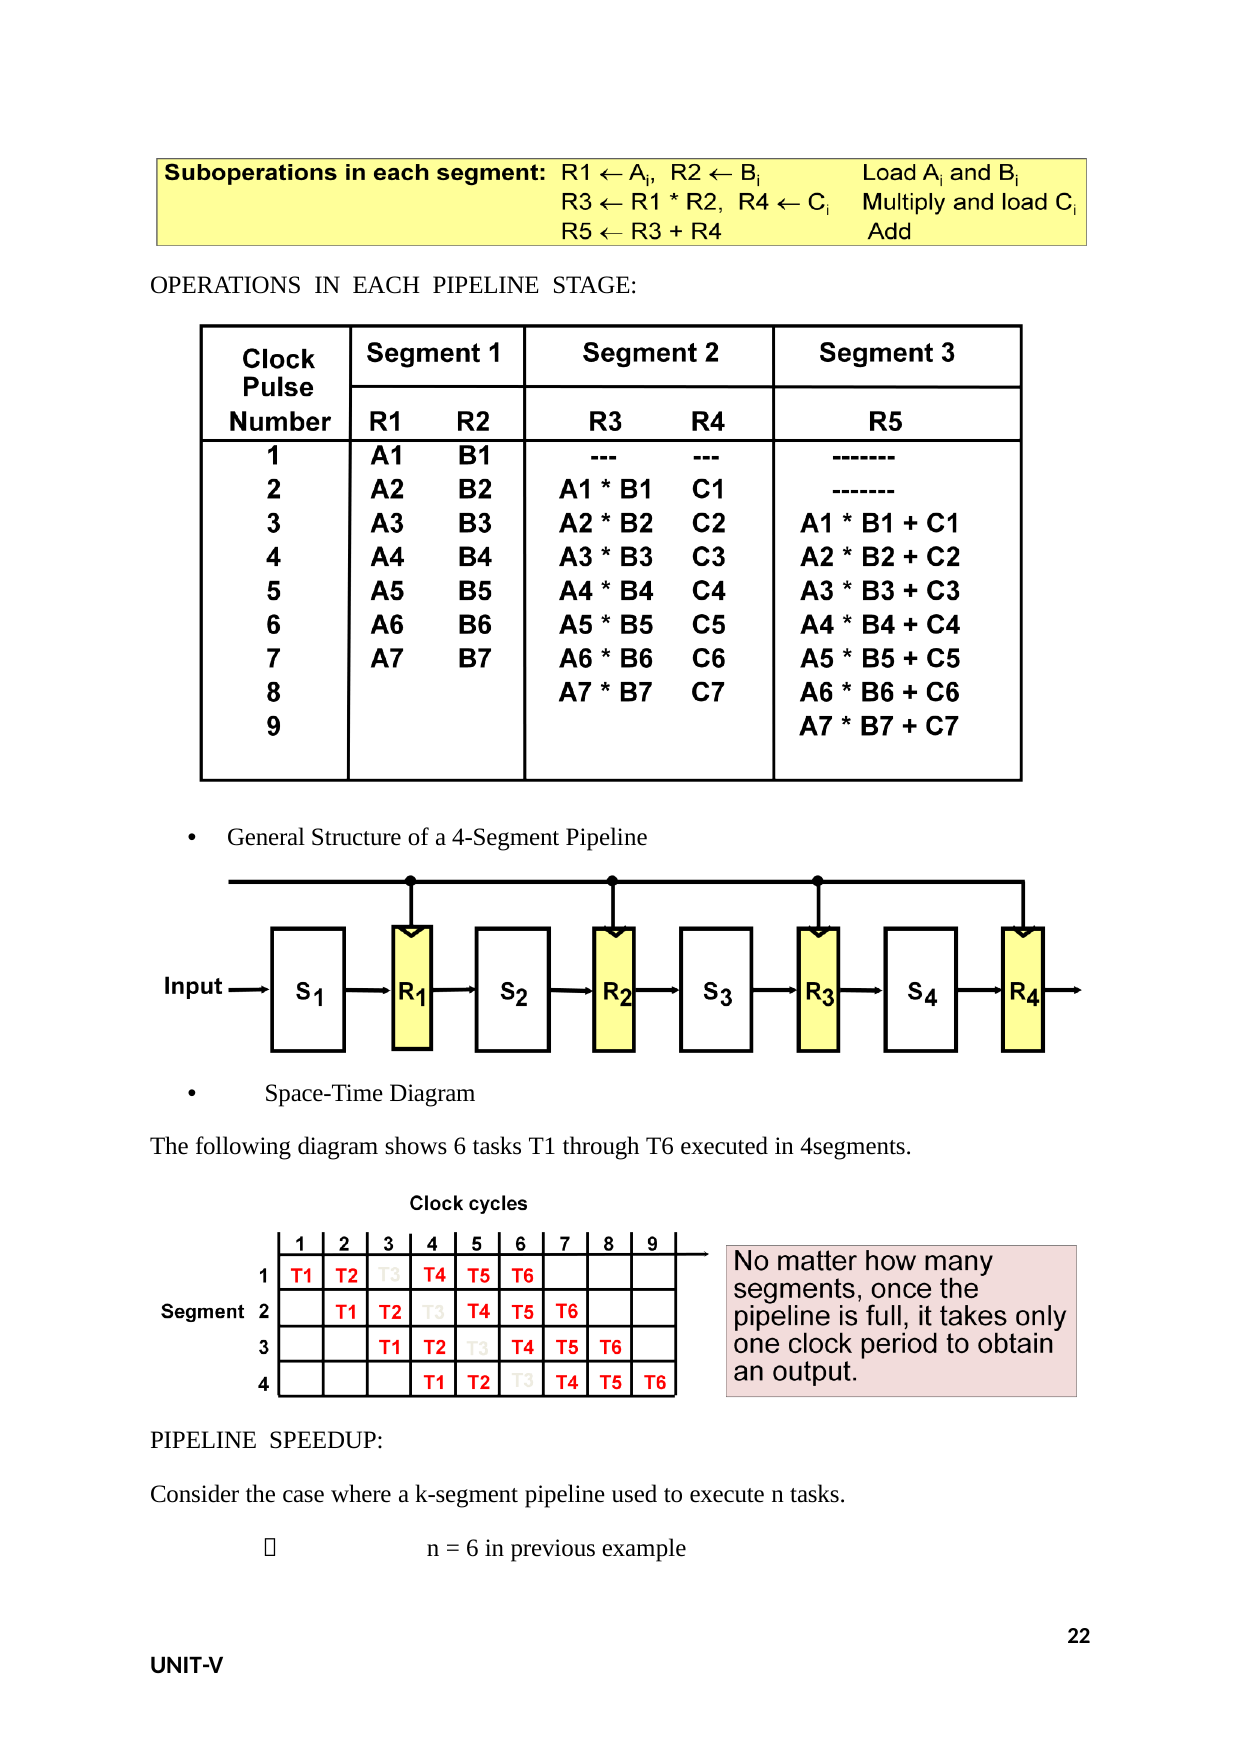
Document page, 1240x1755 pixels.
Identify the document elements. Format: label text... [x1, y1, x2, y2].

footer UNIT-V [147, 1652, 227, 1755]
text_box • Space-Time Diagram The following diagram shows 6 tasks T1 through T6 executed in 4segments. [147, 1074, 918, 1160]
picture [199, 324, 1023, 782]
text_box OPERATIONS IN EACH PIPELINE STAGE: [147, 266, 648, 299]
picture [156, 157, 1087, 246]
text_box • General Structure of a 4-Segment Pipeline [185, 818, 652, 850]
picture [165, 875, 1083, 1053]
picture [161, 1195, 1077, 1398]
slide_number 22 [1060, 1624, 1100, 1755]
text_box PIPELINE SPEEDUP: Consider the case where a k-segment pipeline used to execute n tasks.  n = 6 in previous example [147, 1421, 852, 1562]
